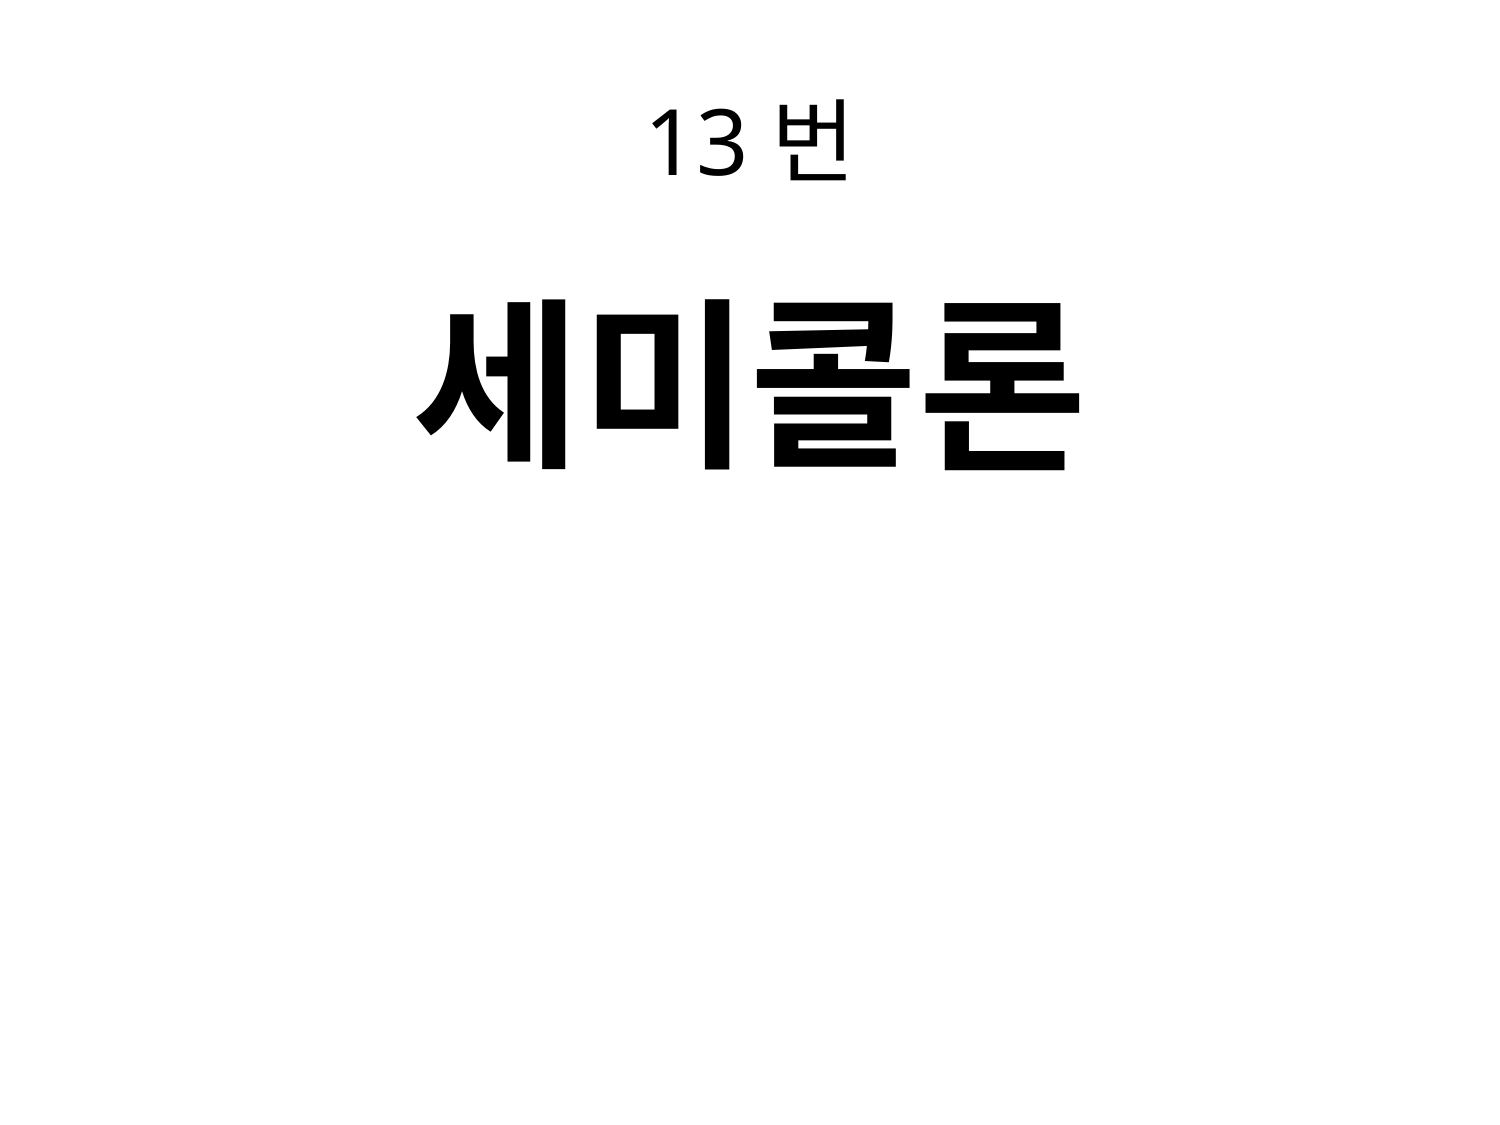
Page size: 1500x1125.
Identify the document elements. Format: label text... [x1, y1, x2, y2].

title 13번 [75, 45, 1425, 233]
list 세미콜론 [75, 262, 1425, 1005]
